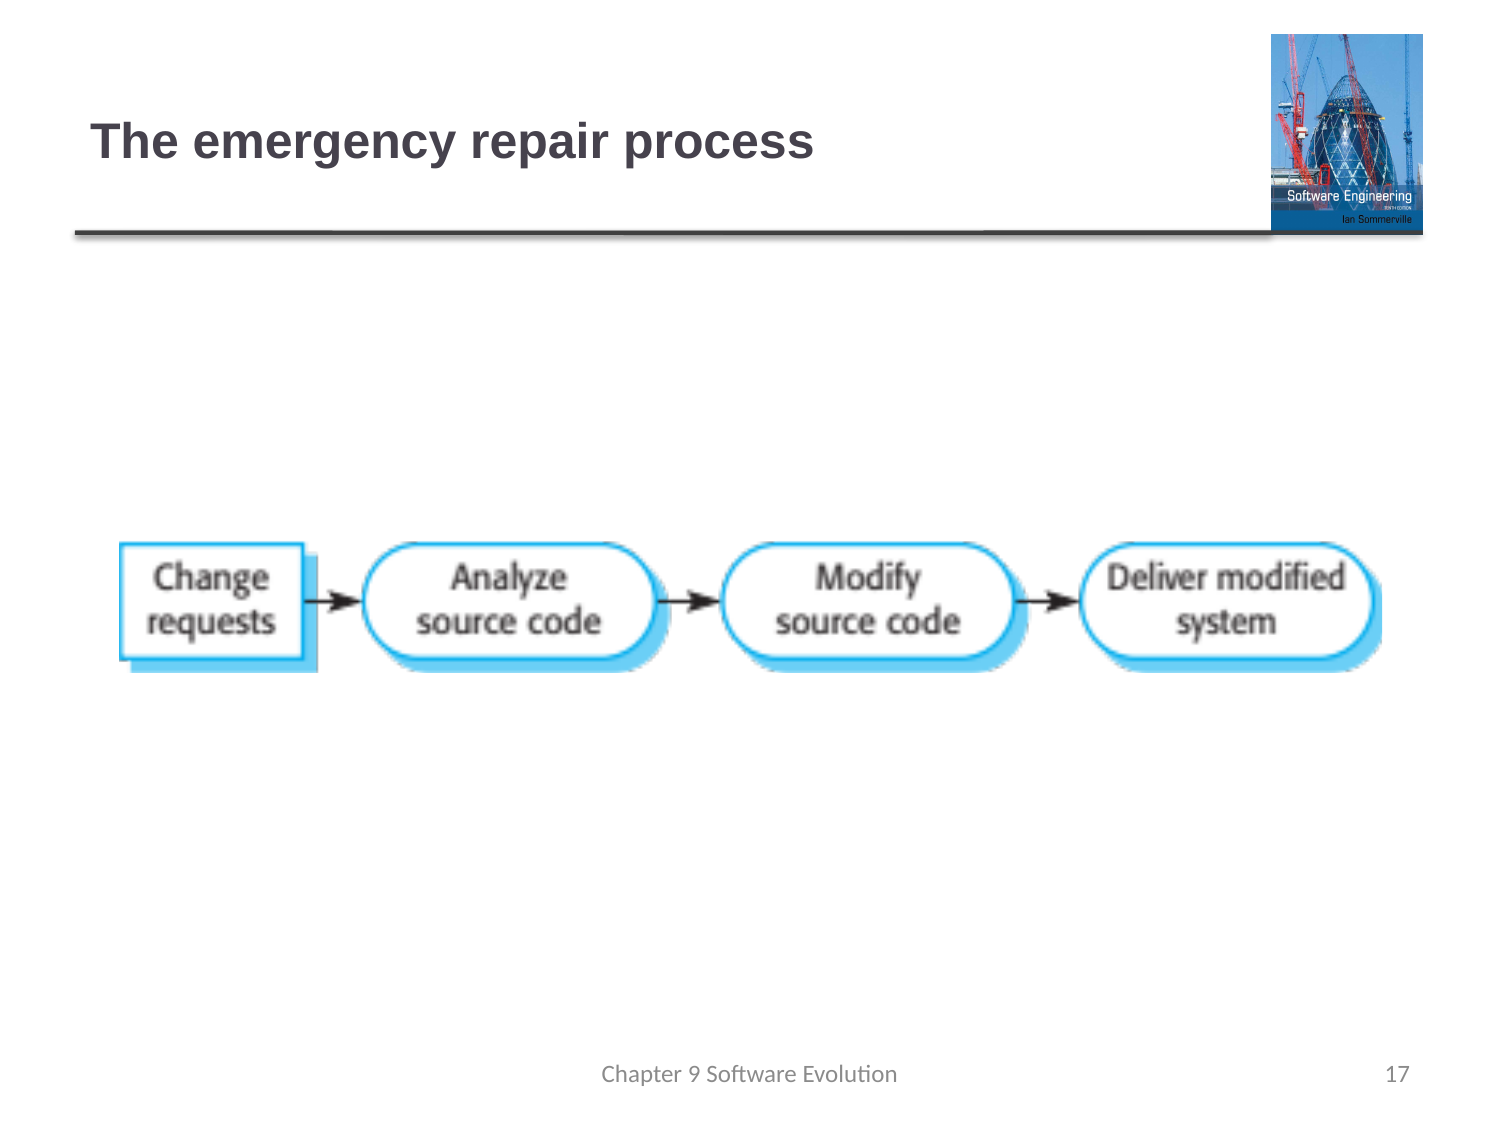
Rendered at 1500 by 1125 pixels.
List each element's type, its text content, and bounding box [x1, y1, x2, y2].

picture [1271, 34, 1423, 230]
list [118, 258, 1383, 954]
title The emergency repair process [74, 44, 1272, 233]
slide_number 17 [1074, 1042, 1425, 1103]
footer Chapter 9 Software Evolution [512, 1042, 988, 1103]
